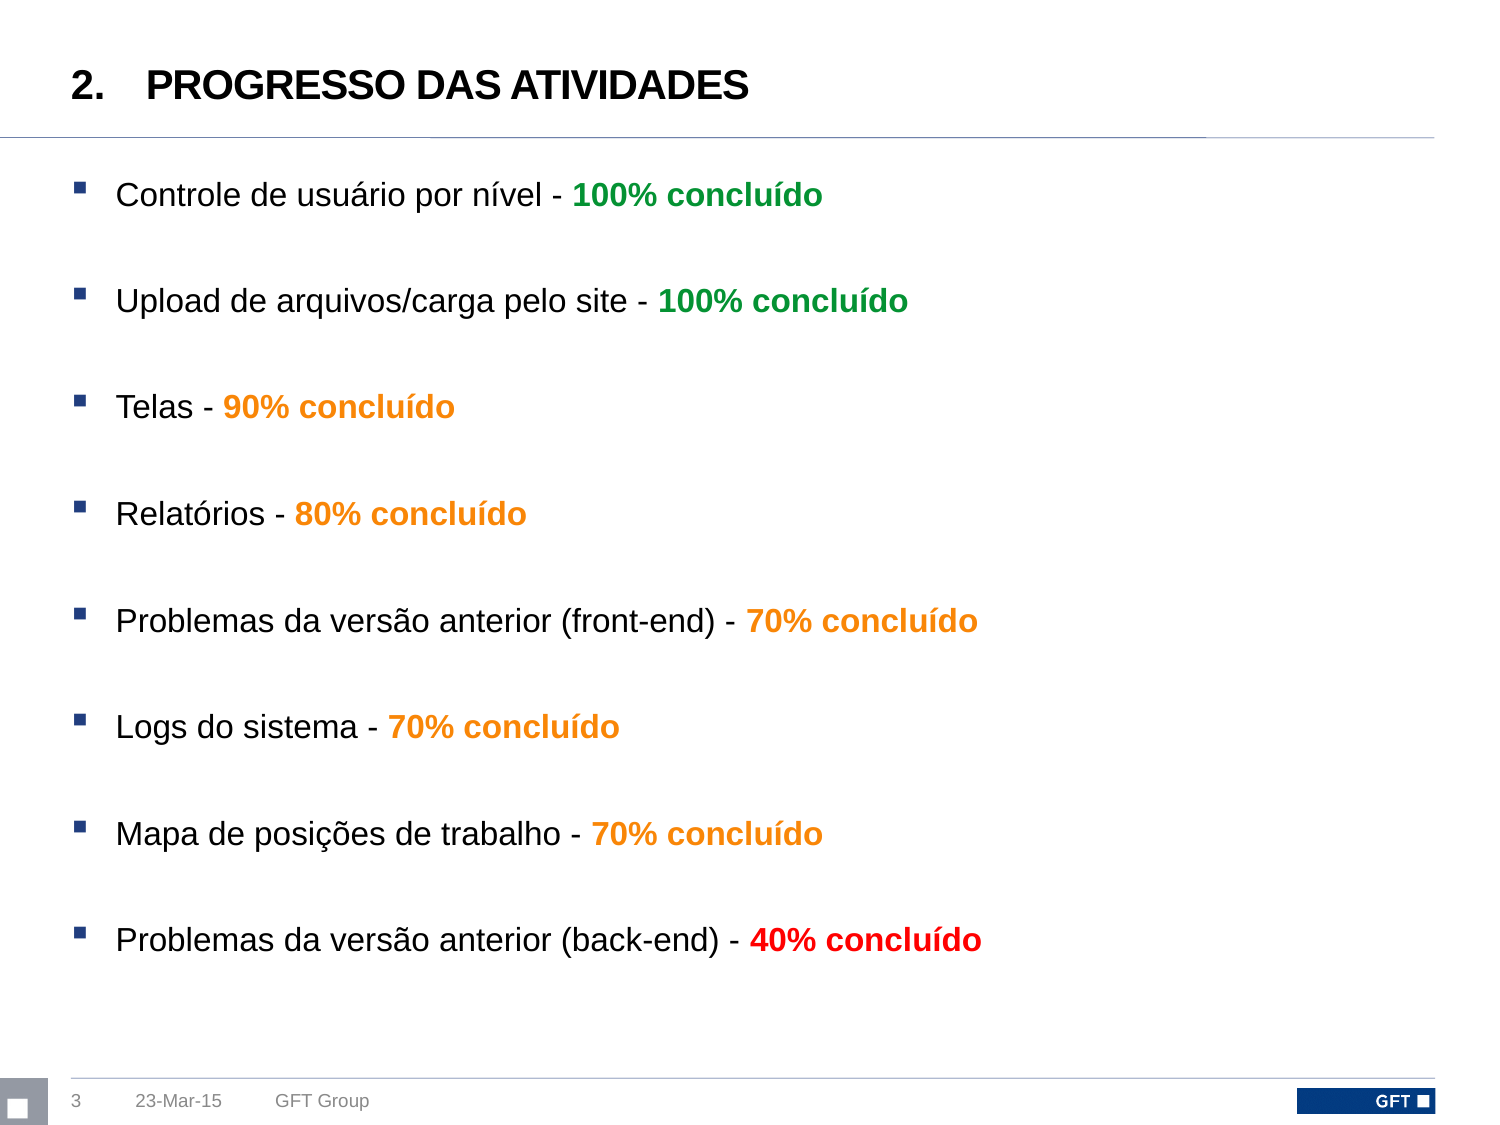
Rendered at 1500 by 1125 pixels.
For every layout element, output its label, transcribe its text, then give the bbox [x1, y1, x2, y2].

picture [1297, 1088, 1436, 1114]
title PROGRESSO DAS ATIVIDADES [70, 66, 1447, 120]
list Controle de usuário por nível - 100% concluído Upload de arquivos/carga pelo site - 100% concluído Telas - 90% concluído Relatórios - 80% concluído Problemas da versão anterior (front-end) - 70% concluído Logs do sistema - 70% concluído Mapa de posições de trabalho - 70% concluído Problemas da versão anterior (back-end) - 40% concluído [70, 172, 1432, 1055]
slide_number 23-Mar-15 [135, 1089, 266, 1113]
slide_number 3 [70, 1089, 130, 1113]
footer GFT Group [275, 1089, 991, 1113]
